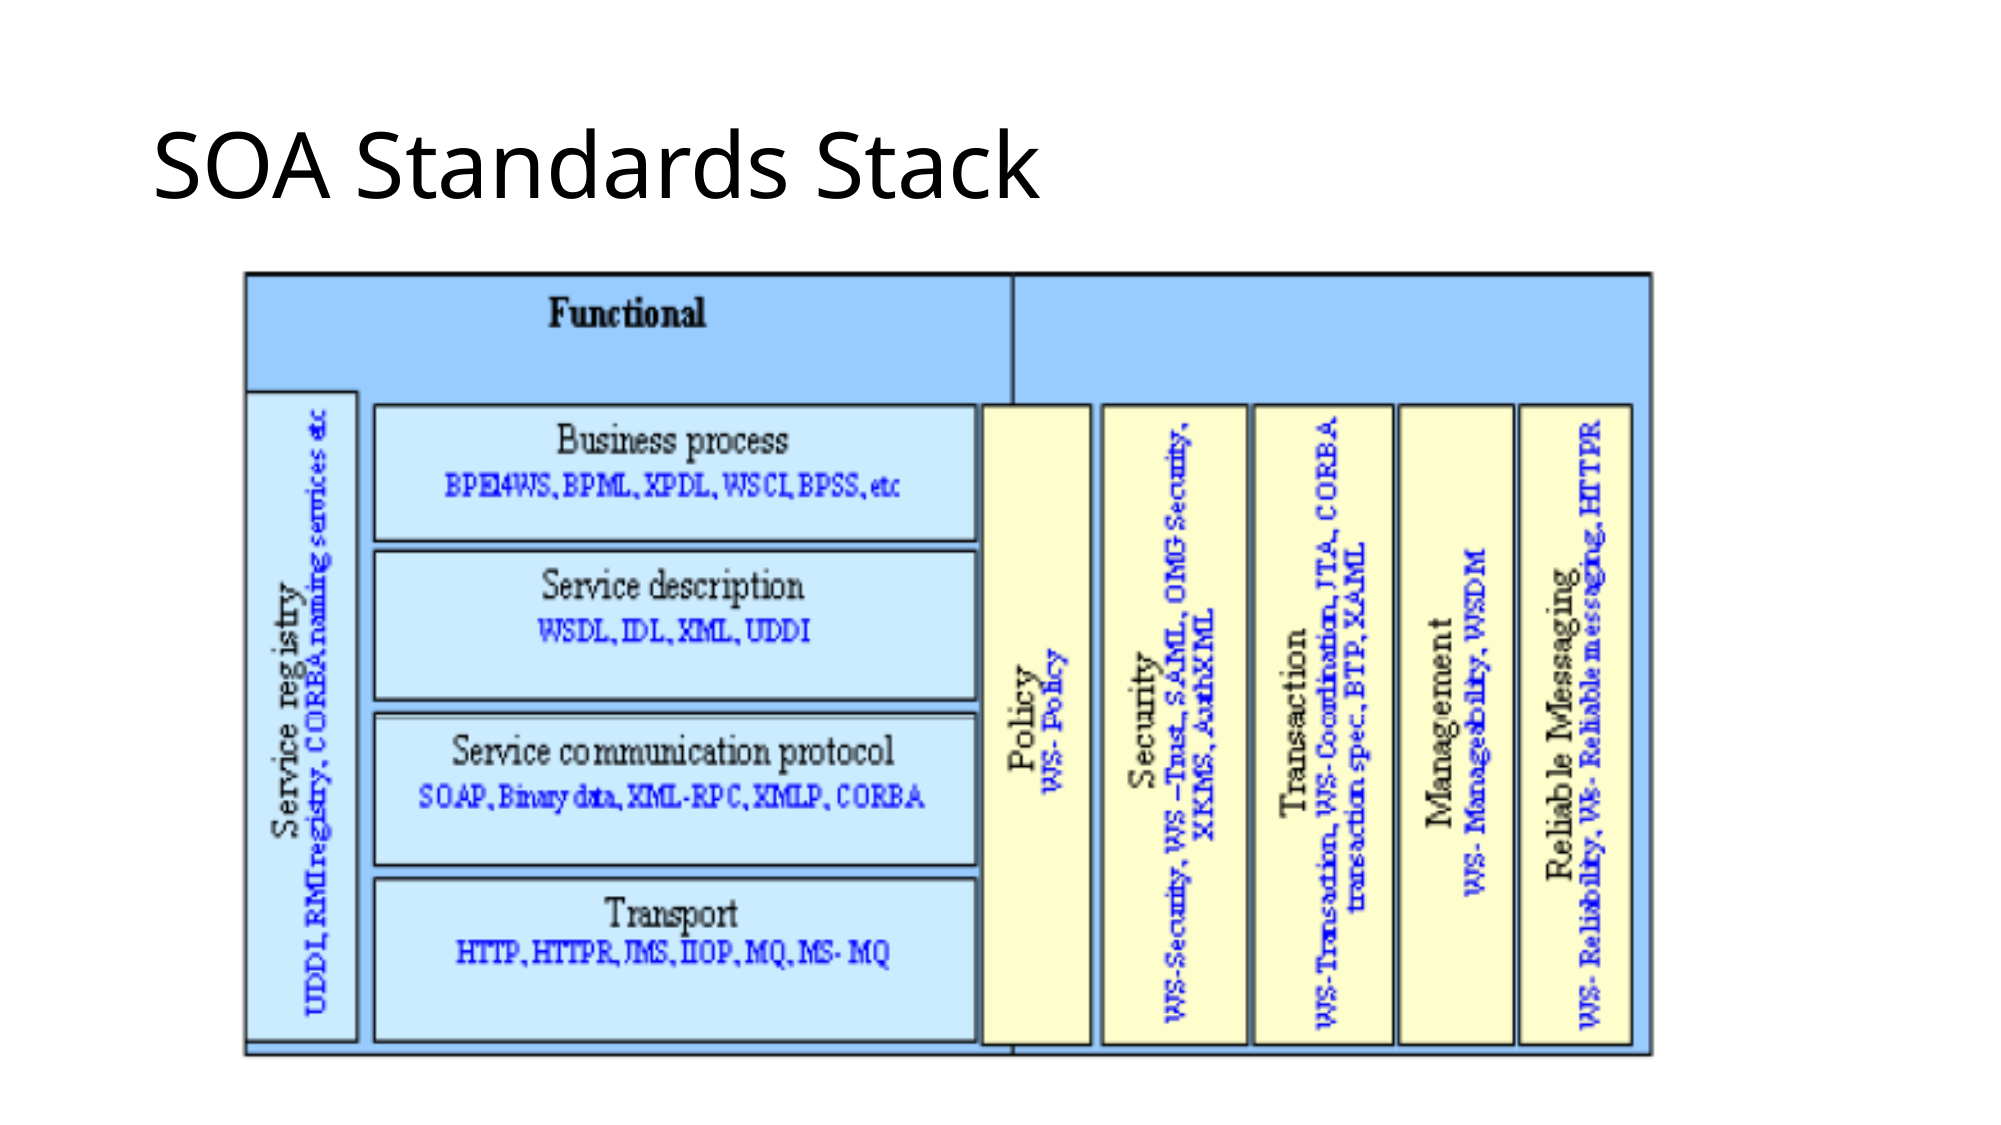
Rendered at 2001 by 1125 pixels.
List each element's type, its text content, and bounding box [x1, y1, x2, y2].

title SOA Standards Stack [137, 59, 1863, 278]
picture [214, 237, 1688, 1095]
